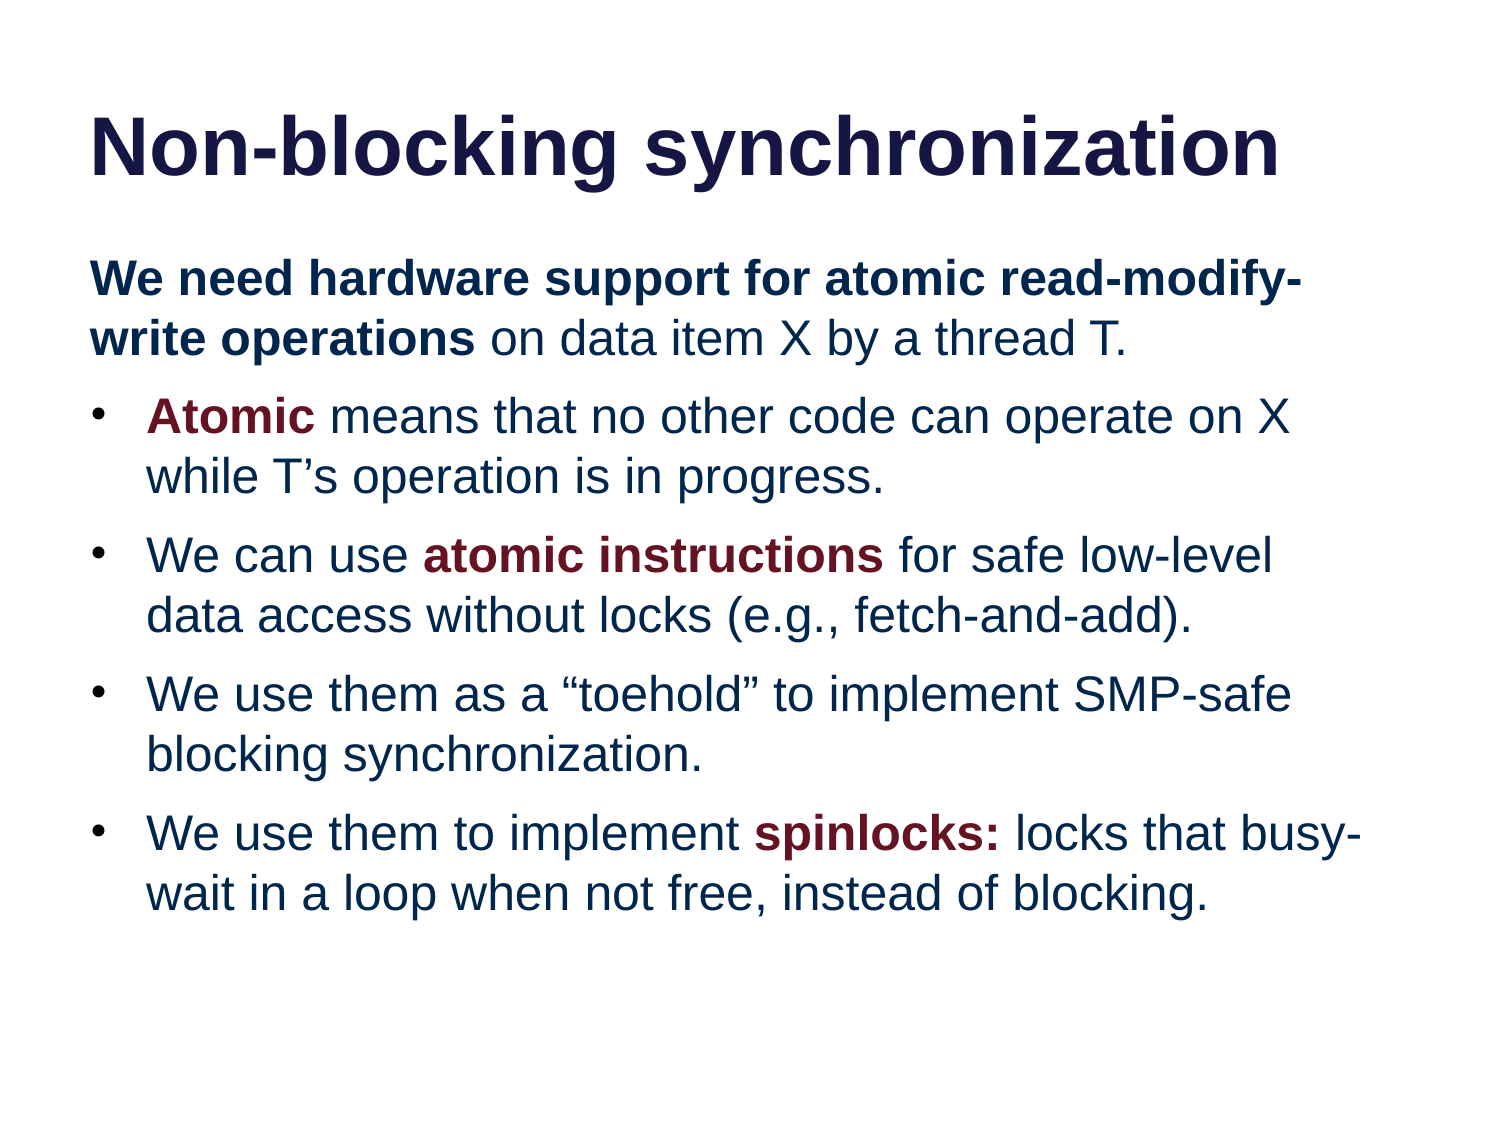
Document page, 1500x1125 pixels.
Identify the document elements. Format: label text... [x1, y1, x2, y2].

list We need hardware support for atomic read-modify-write operations on data item X by a thread T. Atomic means that no other code can operate on X while T’s operation is in progress. We can use atomic instructions for safe low-level data access without locks (e.g., fetch-and-add). We use them as a “toehold” to implement SMP-safe blocking synchronization. We use them to implement spinlocks: locks that busy-wait in a loop when not free, instead of blocking. [75, 237, 1388, 1050]
title Non-blocking synchronization [75, 0, 1425, 200]
